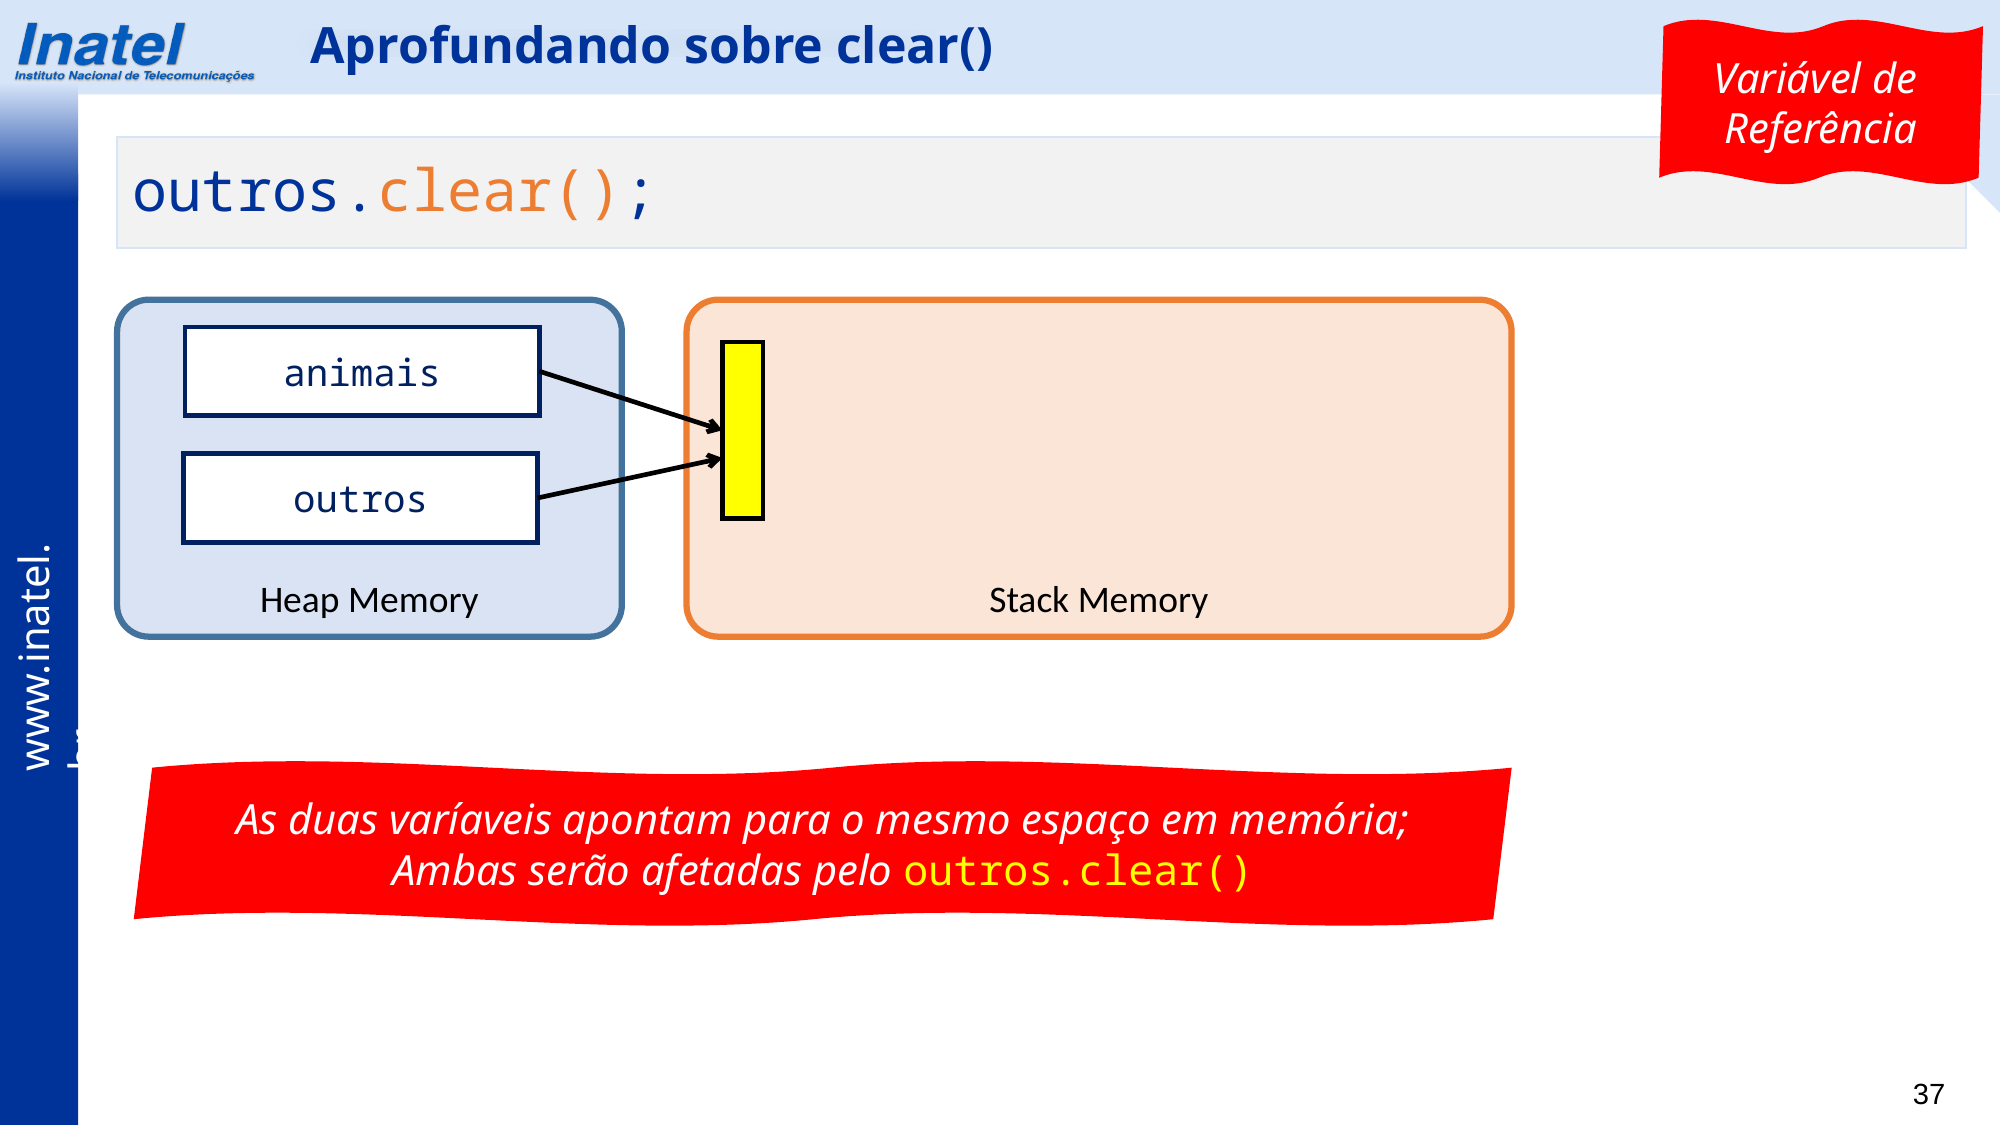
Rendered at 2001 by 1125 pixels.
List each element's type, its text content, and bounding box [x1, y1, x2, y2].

text_box Aprofundando sobre clear() [295, 0, 2000, 96]
text_box outros [182, 453, 539, 543]
text_box outros.clear(); [116, 136, 1967, 249]
text_box [1968, 96, 2000, 215]
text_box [539, 371, 723, 431]
text_box Heap Memory [116, 298, 623, 638]
text_box [721, 341, 764, 519]
text_box Stack Memory [685, 298, 1513, 638]
picture [12, 20, 258, 85]
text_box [537, 457, 723, 498]
text_box As duas varíaveis apontam para o mesmo espaço em memória; Ambas serão afetadas pelo outros.clear() [132, 760, 1513, 927]
text_box Variável de Referência [1658, 18, 1985, 186]
text_box animais [184, 326, 540, 416]
